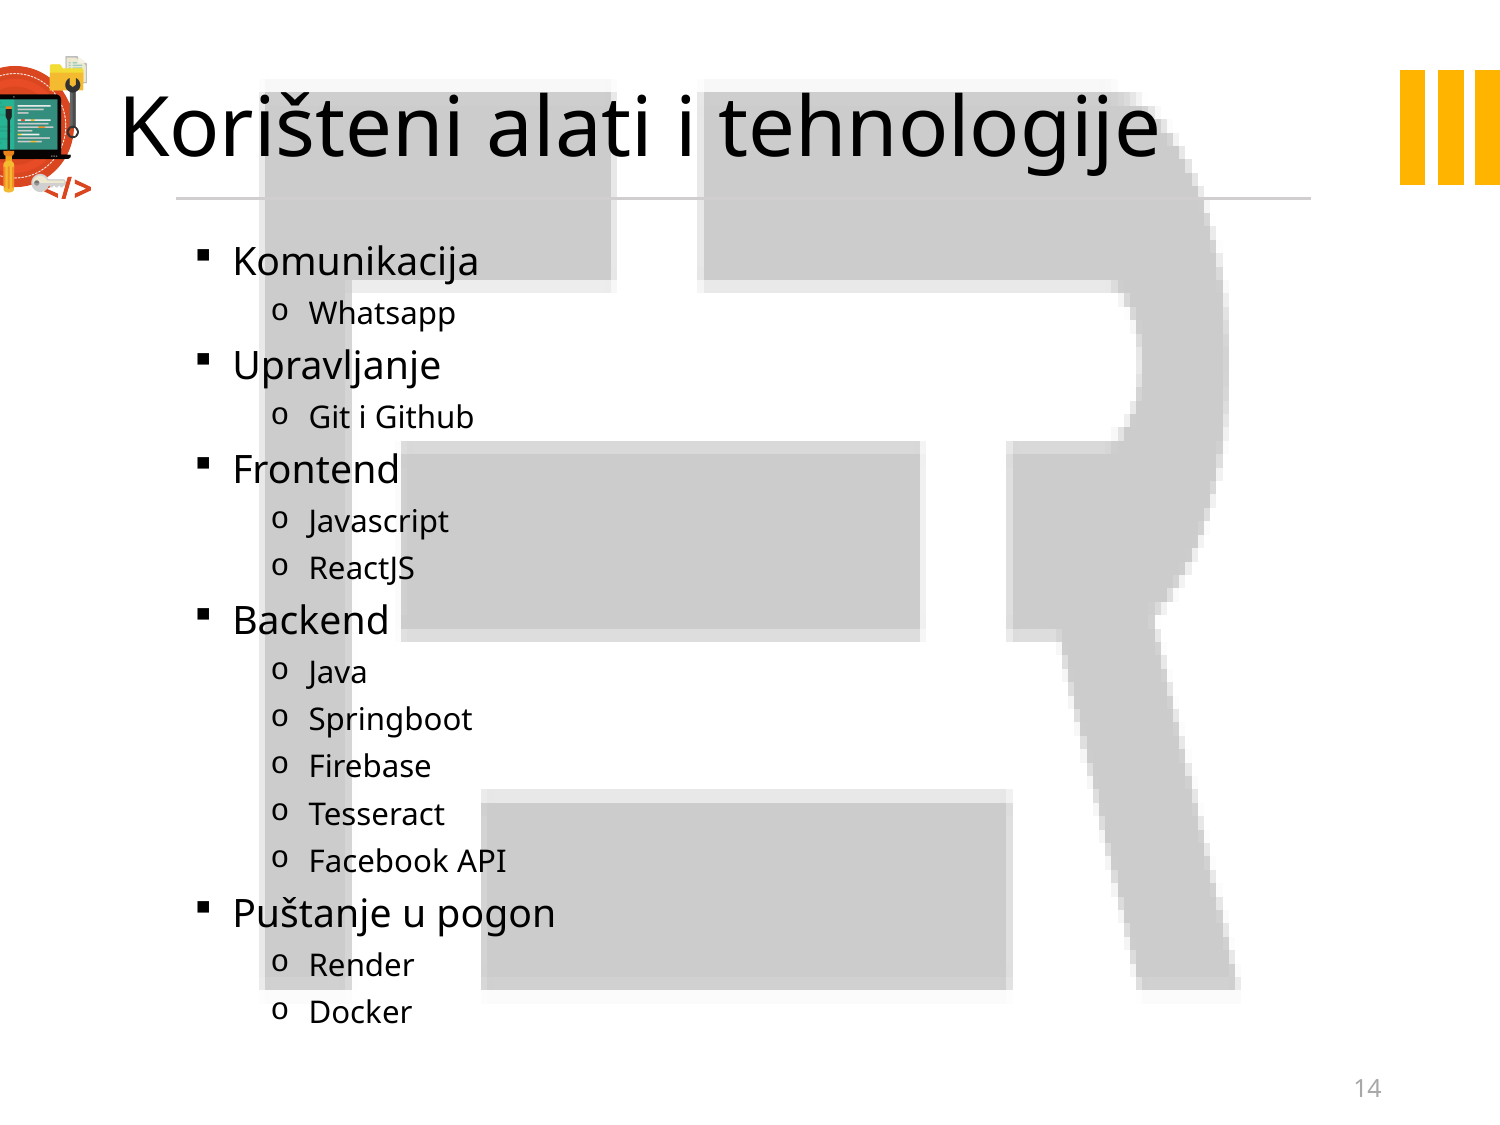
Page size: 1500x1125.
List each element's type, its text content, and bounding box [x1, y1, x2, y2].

picture [0, 56, 91, 199]
list Komunikacija Whatsapp Upravljanje Git i Github Frontend Javascript ReactJS Backend Java Springboot Firebase Tesseract Facebook API Puštanje u pogon Render Docker [103, 228, 1397, 1038]
title Korišteni alati i tehnologije [103, 59, 1397, 199]
slide_number 14 [1310, 1065, 1397, 1125]
